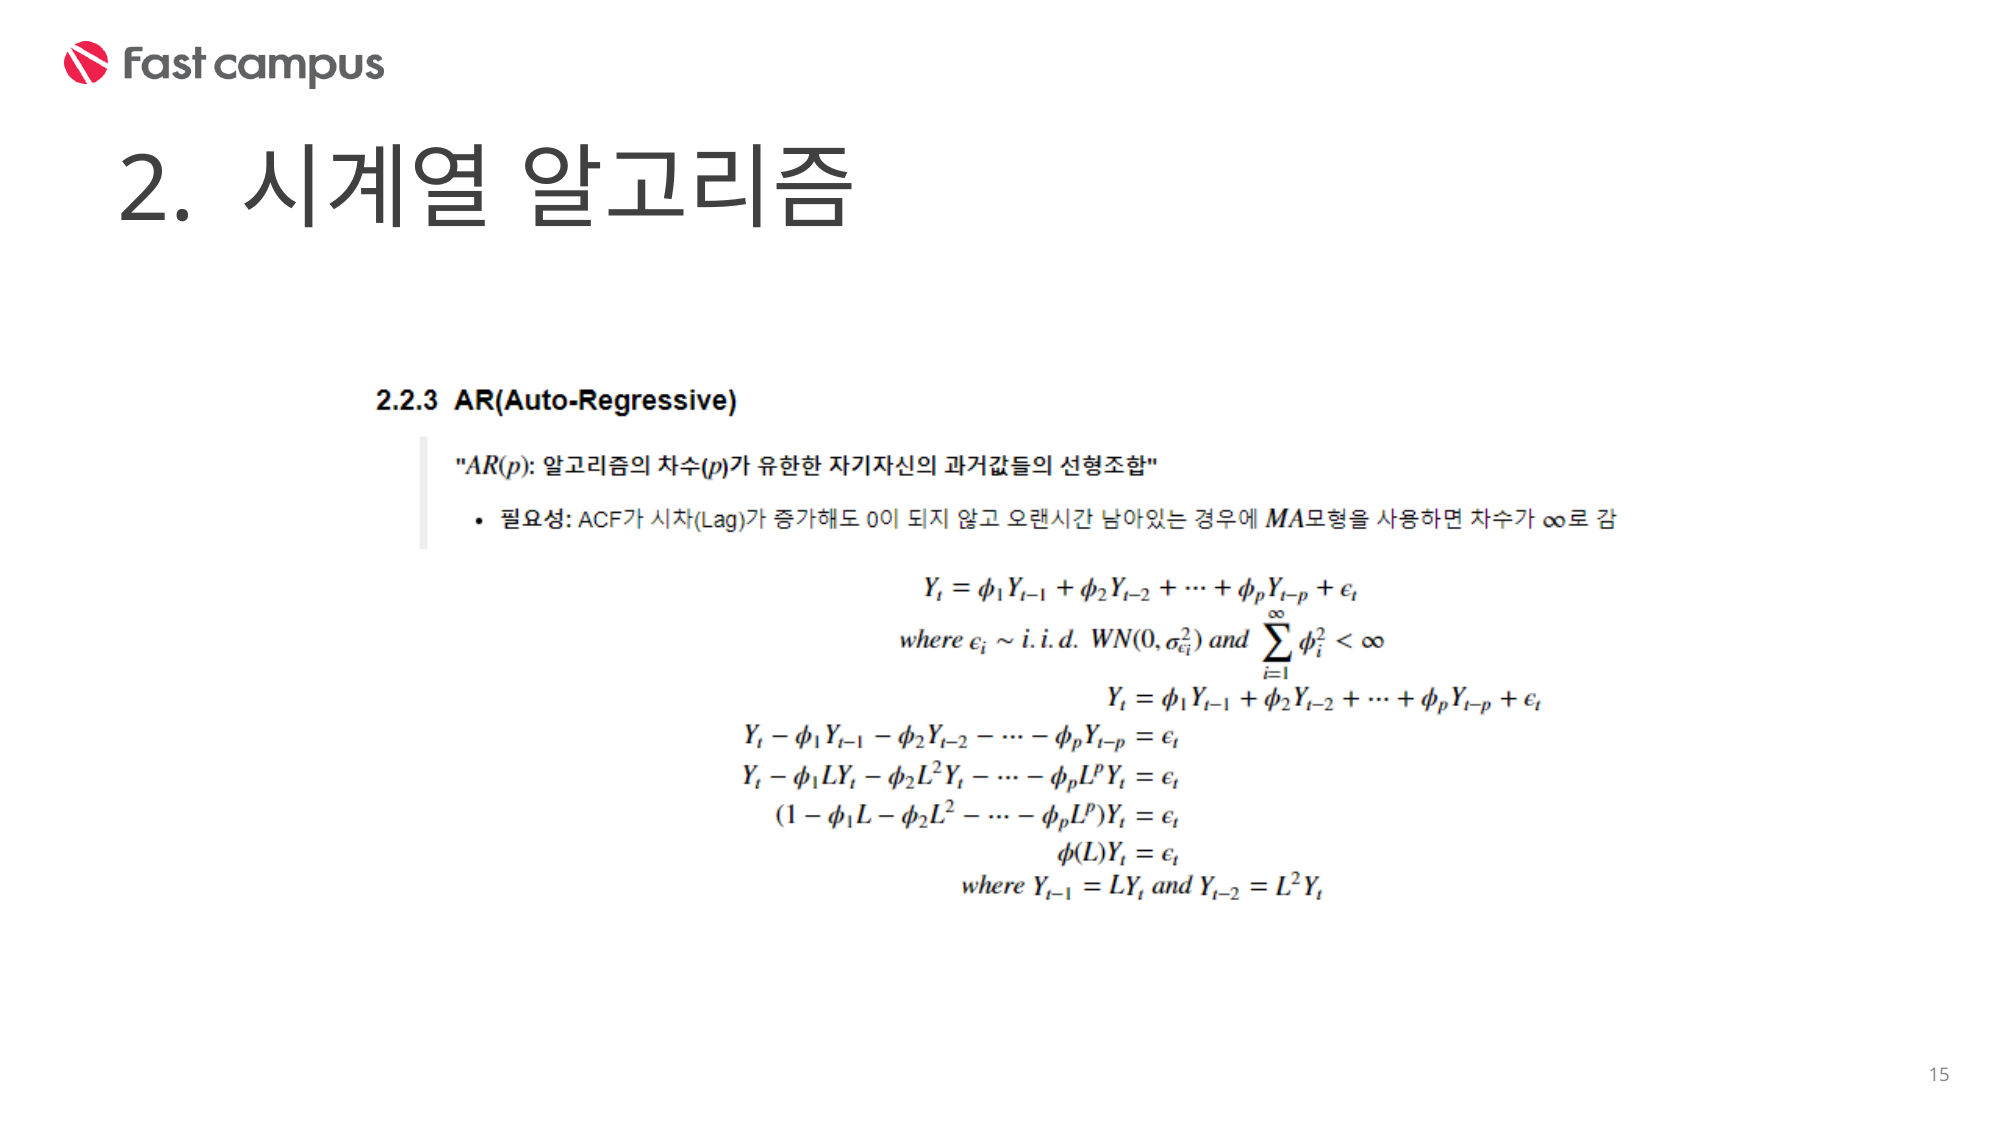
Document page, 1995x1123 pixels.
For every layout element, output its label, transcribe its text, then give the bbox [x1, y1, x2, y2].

slide_number 15 [1502, 1045, 1969, 1106]
picture [358, 371, 1636, 912]
picture [64, 41, 384, 89]
title 2. 시계열 알고리즘 [99, 90, 1896, 278]
